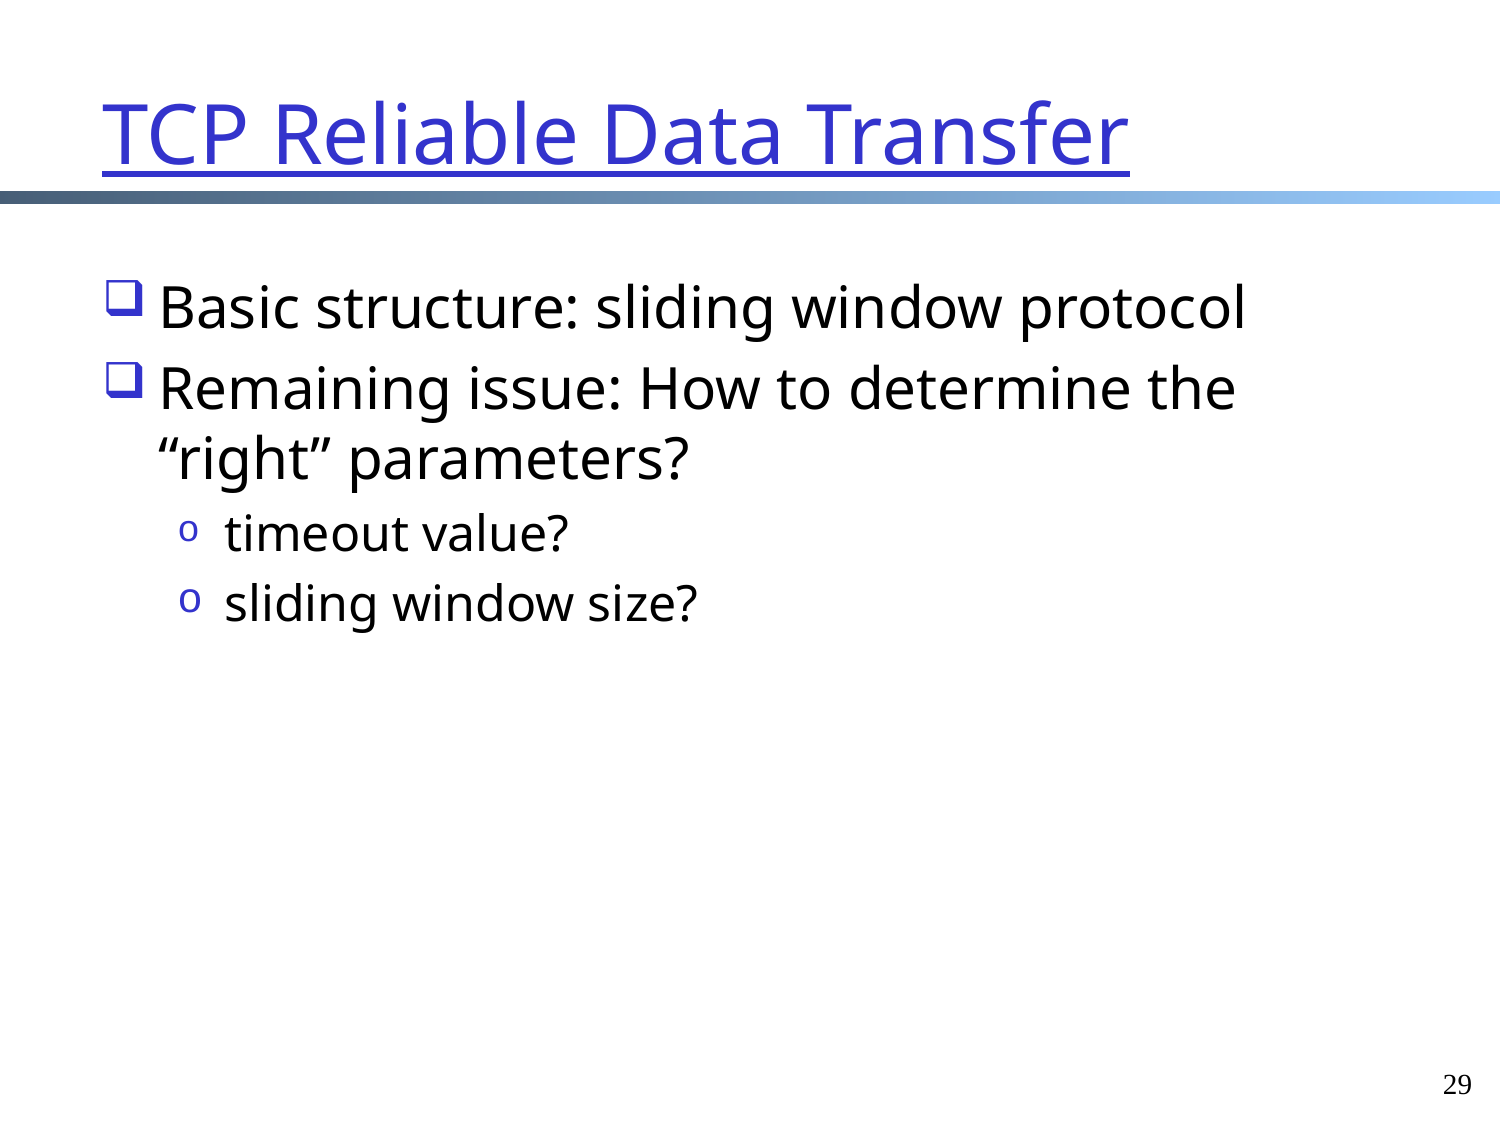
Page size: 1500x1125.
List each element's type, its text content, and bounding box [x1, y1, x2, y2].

text_box TCP Reliable Data Transfer [87, 37, 1404, 225]
slide_number 29 [1418, 1057, 1488, 1115]
text_box Basic structure: sliding window protocol Remaining issue: How to determine the “right” parameters? timeout value? sliding window size? [87, 262, 1413, 1047]
